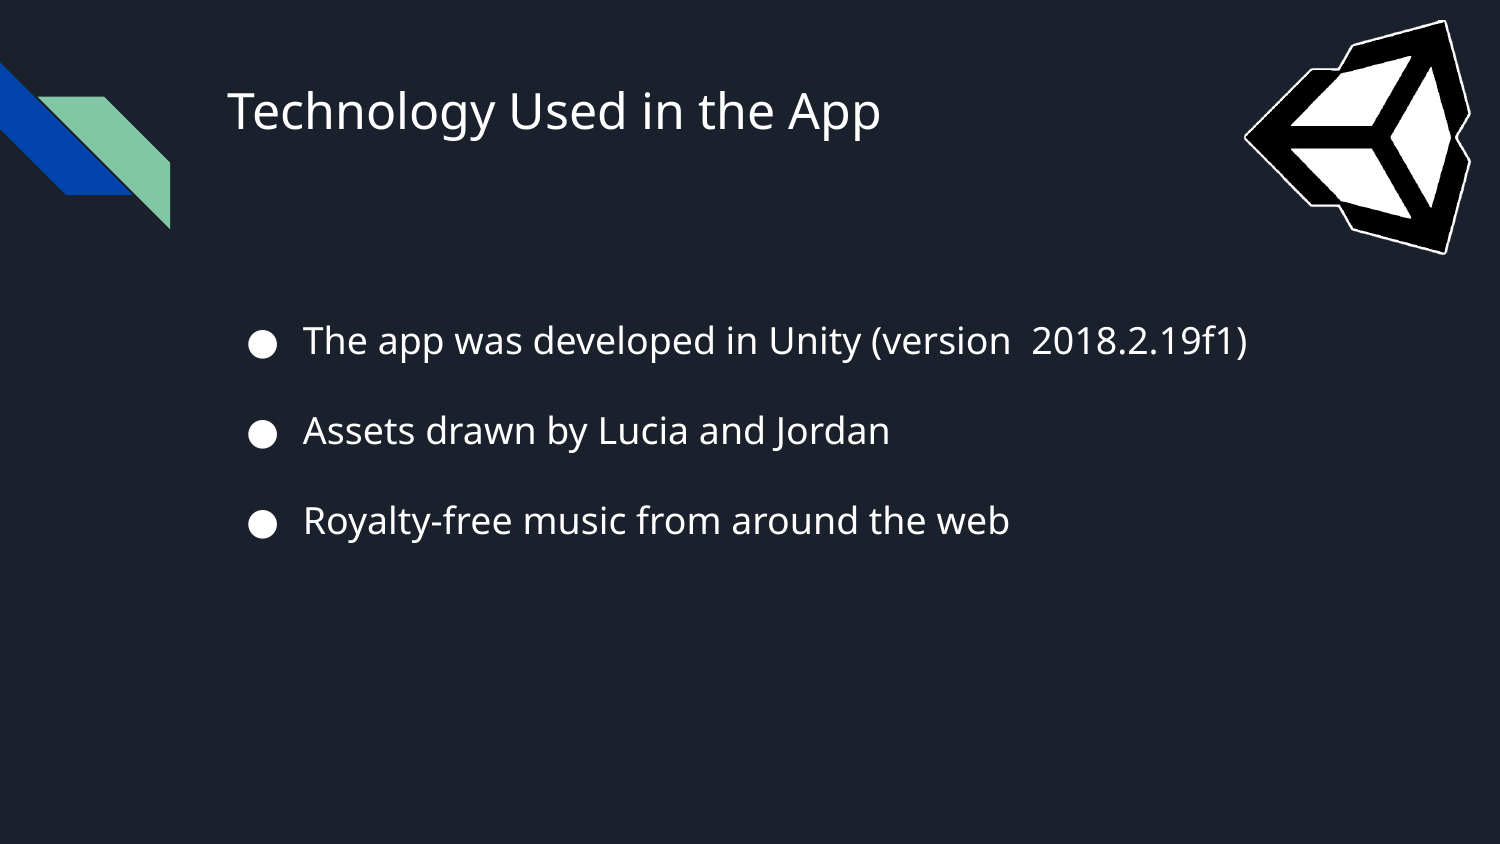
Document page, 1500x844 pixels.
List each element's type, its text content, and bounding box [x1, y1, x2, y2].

title Technology Used in the App [212, 64, 1235, 215]
picture [1240, 20, 1480, 259]
list The app was developed in Unity (version 2018.2.19f1) Assets drawn by Lucia and Jordan Royalty-free music from around the web [212, 257, 1368, 735]
